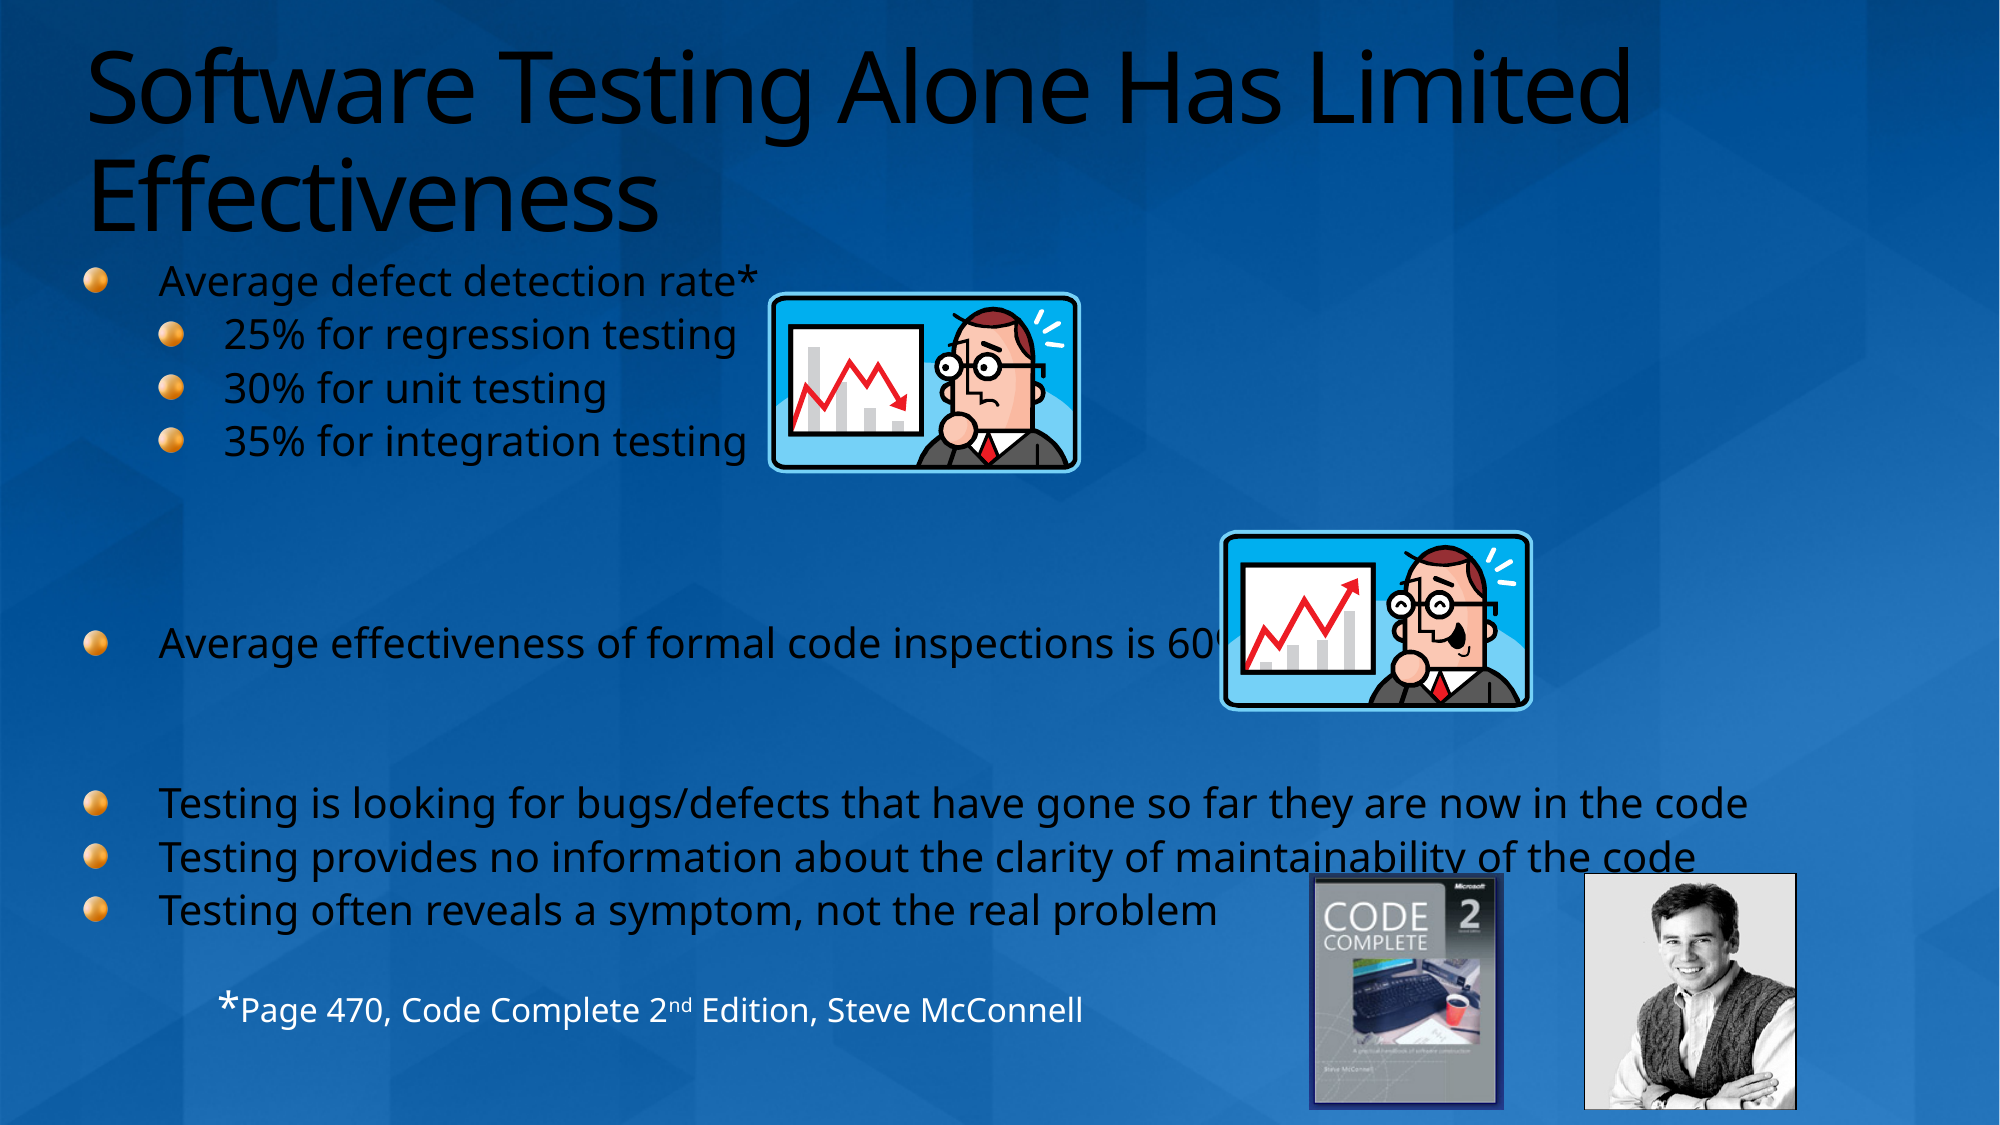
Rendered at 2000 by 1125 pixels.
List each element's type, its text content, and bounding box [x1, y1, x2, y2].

text_box *Page 470, Code Complete 2nd Edition, Steve McConnell [217, 980, 1085, 1031]
title Software Testing Alone Has Limited Effectiveness [85, 37, 1914, 256]
picture [0, 0, 2000, 1125]
list Average defect detection rate* 25% for regression testing 30% for unit testing 35% for integration testing Average effectiveness of formal code inspections is 60%* Testing is looking for bugs/defects that have gone so far they are now in the code Testing provides no information about the clarity of maintainability of the code Testing often reveals a symptom, not the real problem [83, 260, 1913, 1006]
